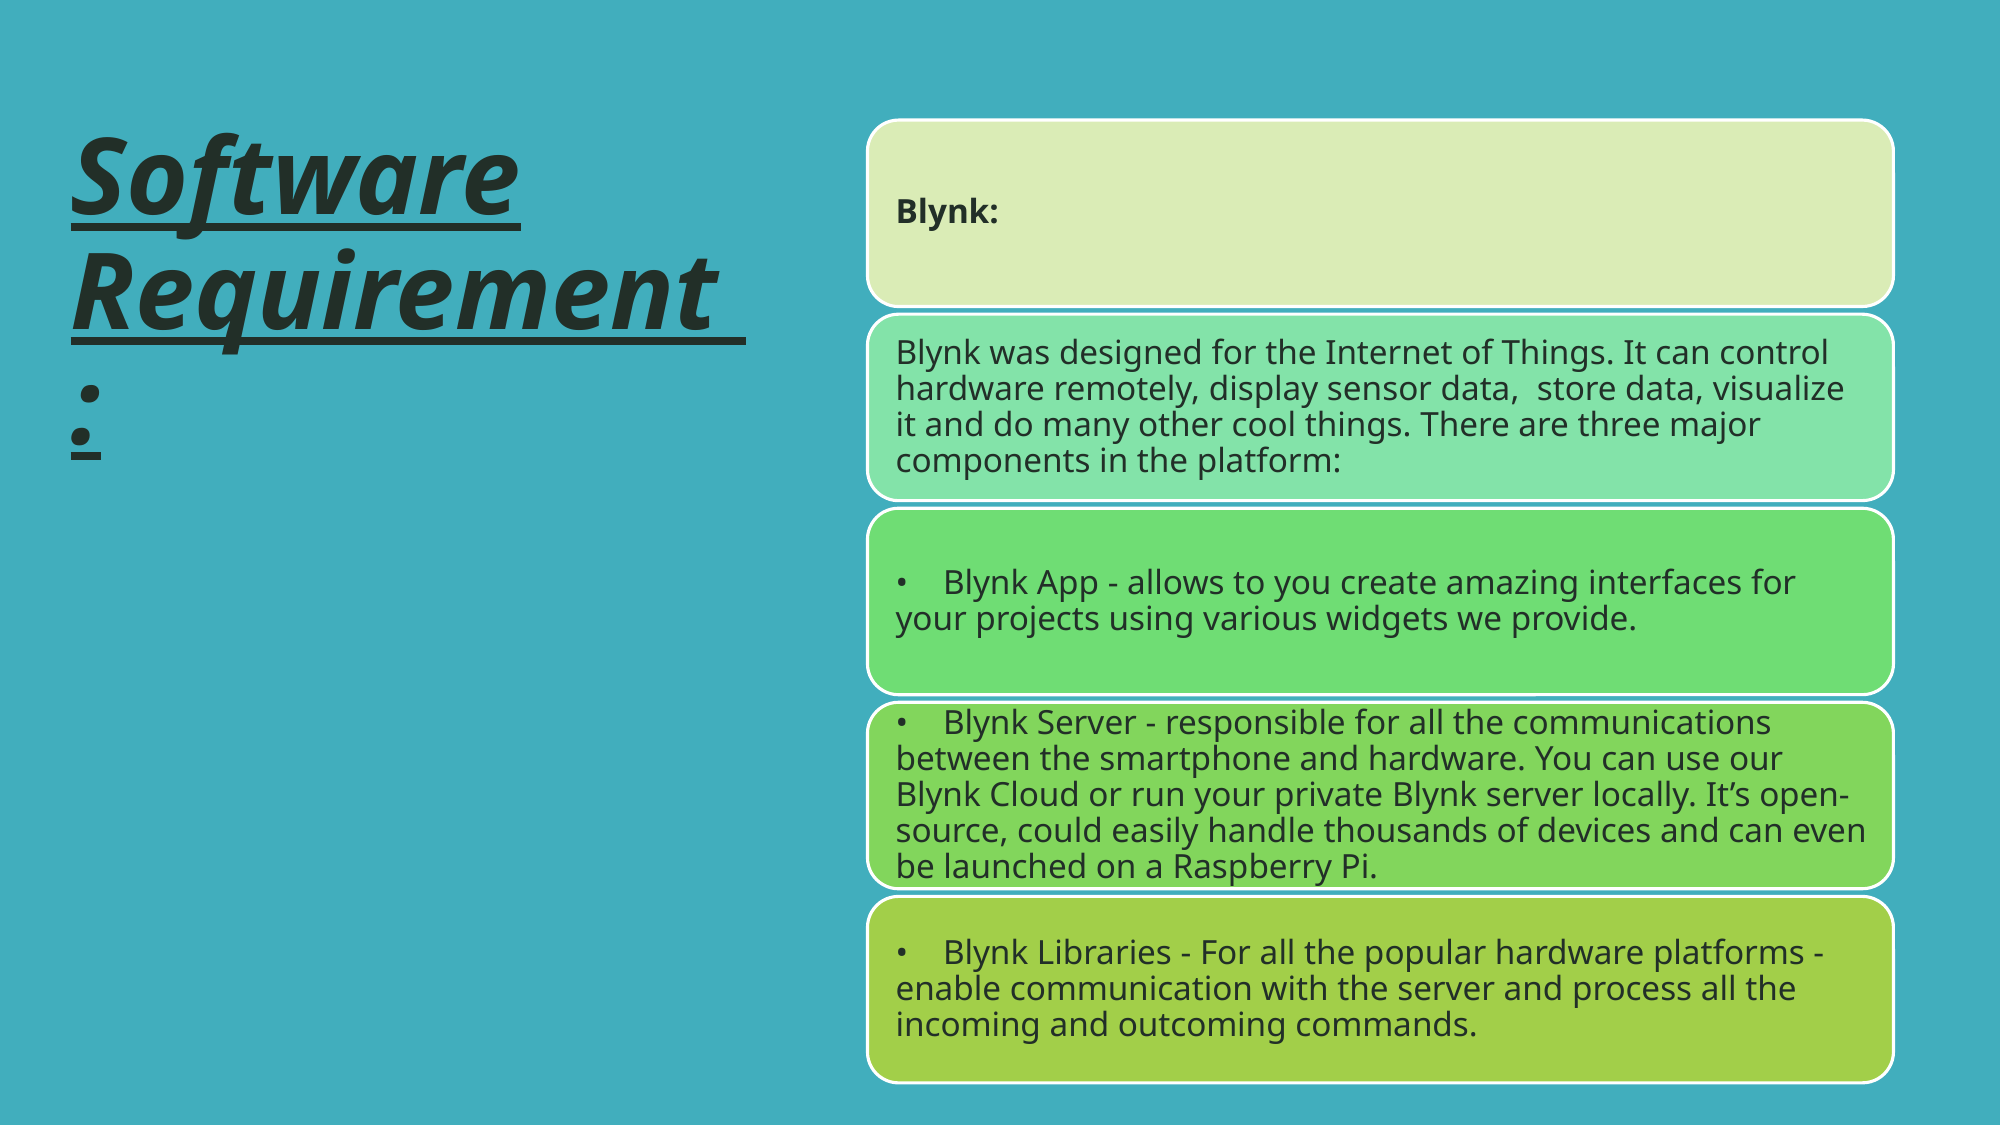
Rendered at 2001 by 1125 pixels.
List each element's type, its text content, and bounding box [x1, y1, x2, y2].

title Software Requirement : [55, 104, 772, 486]
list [867, 104, 1894, 1099]
